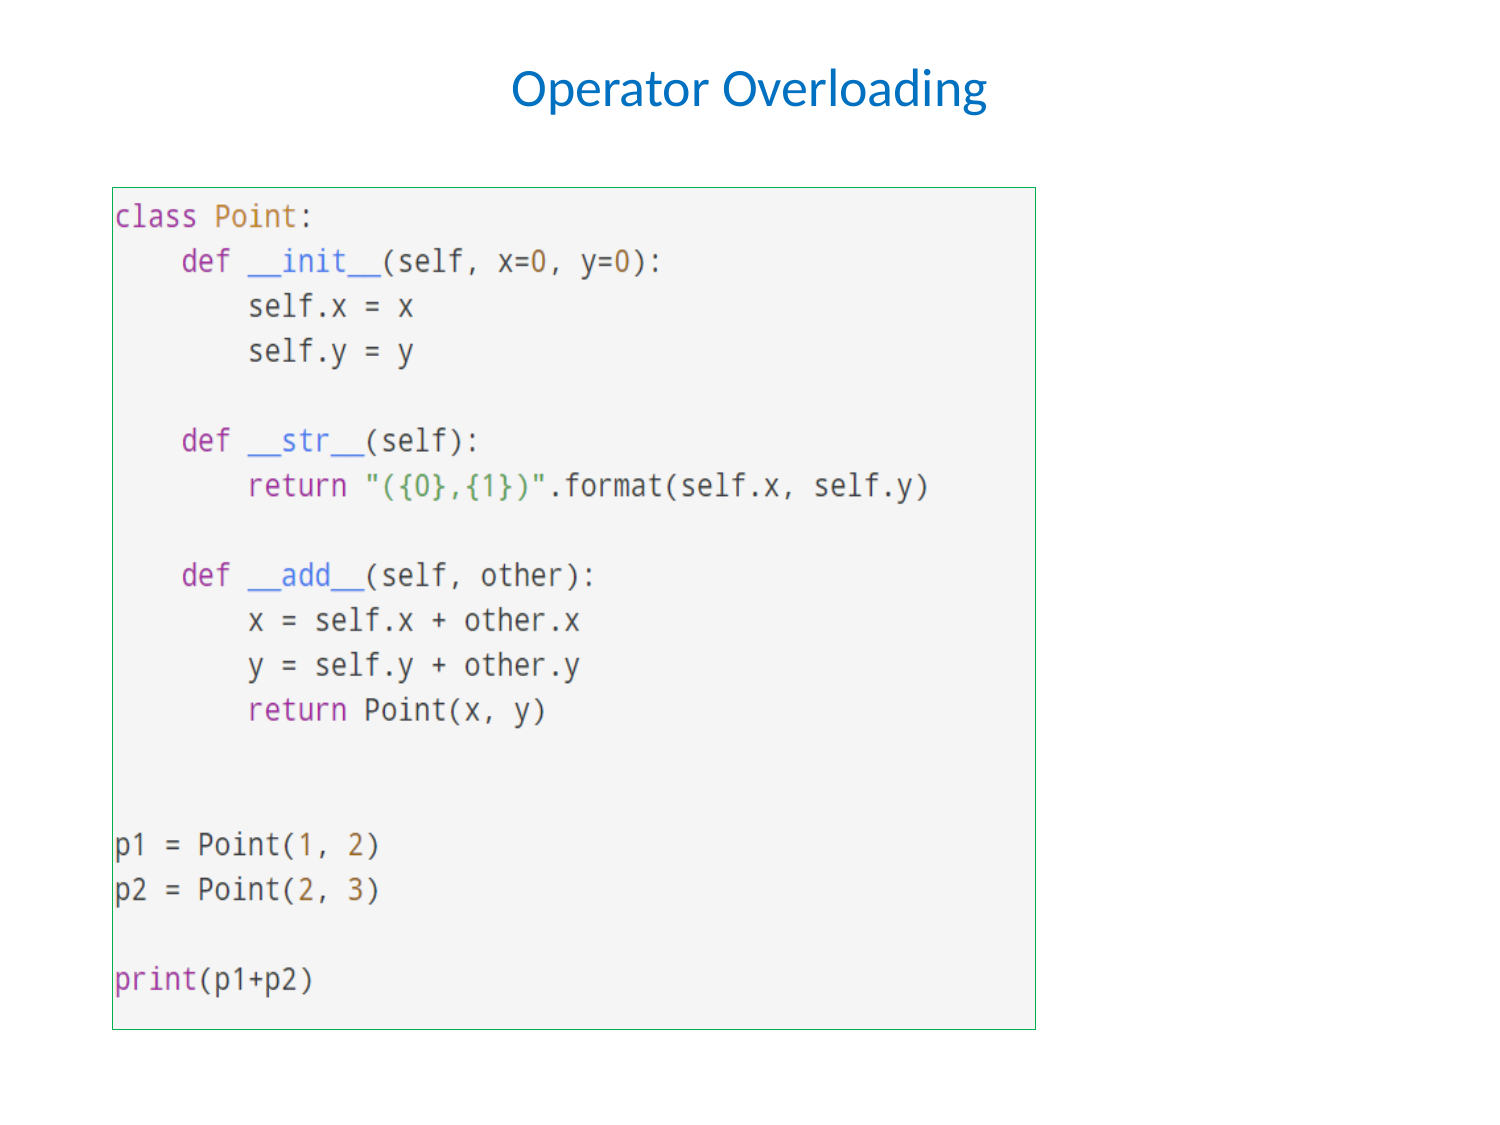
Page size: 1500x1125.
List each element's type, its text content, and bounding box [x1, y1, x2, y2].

title Operator Overloading [75, 45, 1425, 125]
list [112, 187, 1036, 1030]
